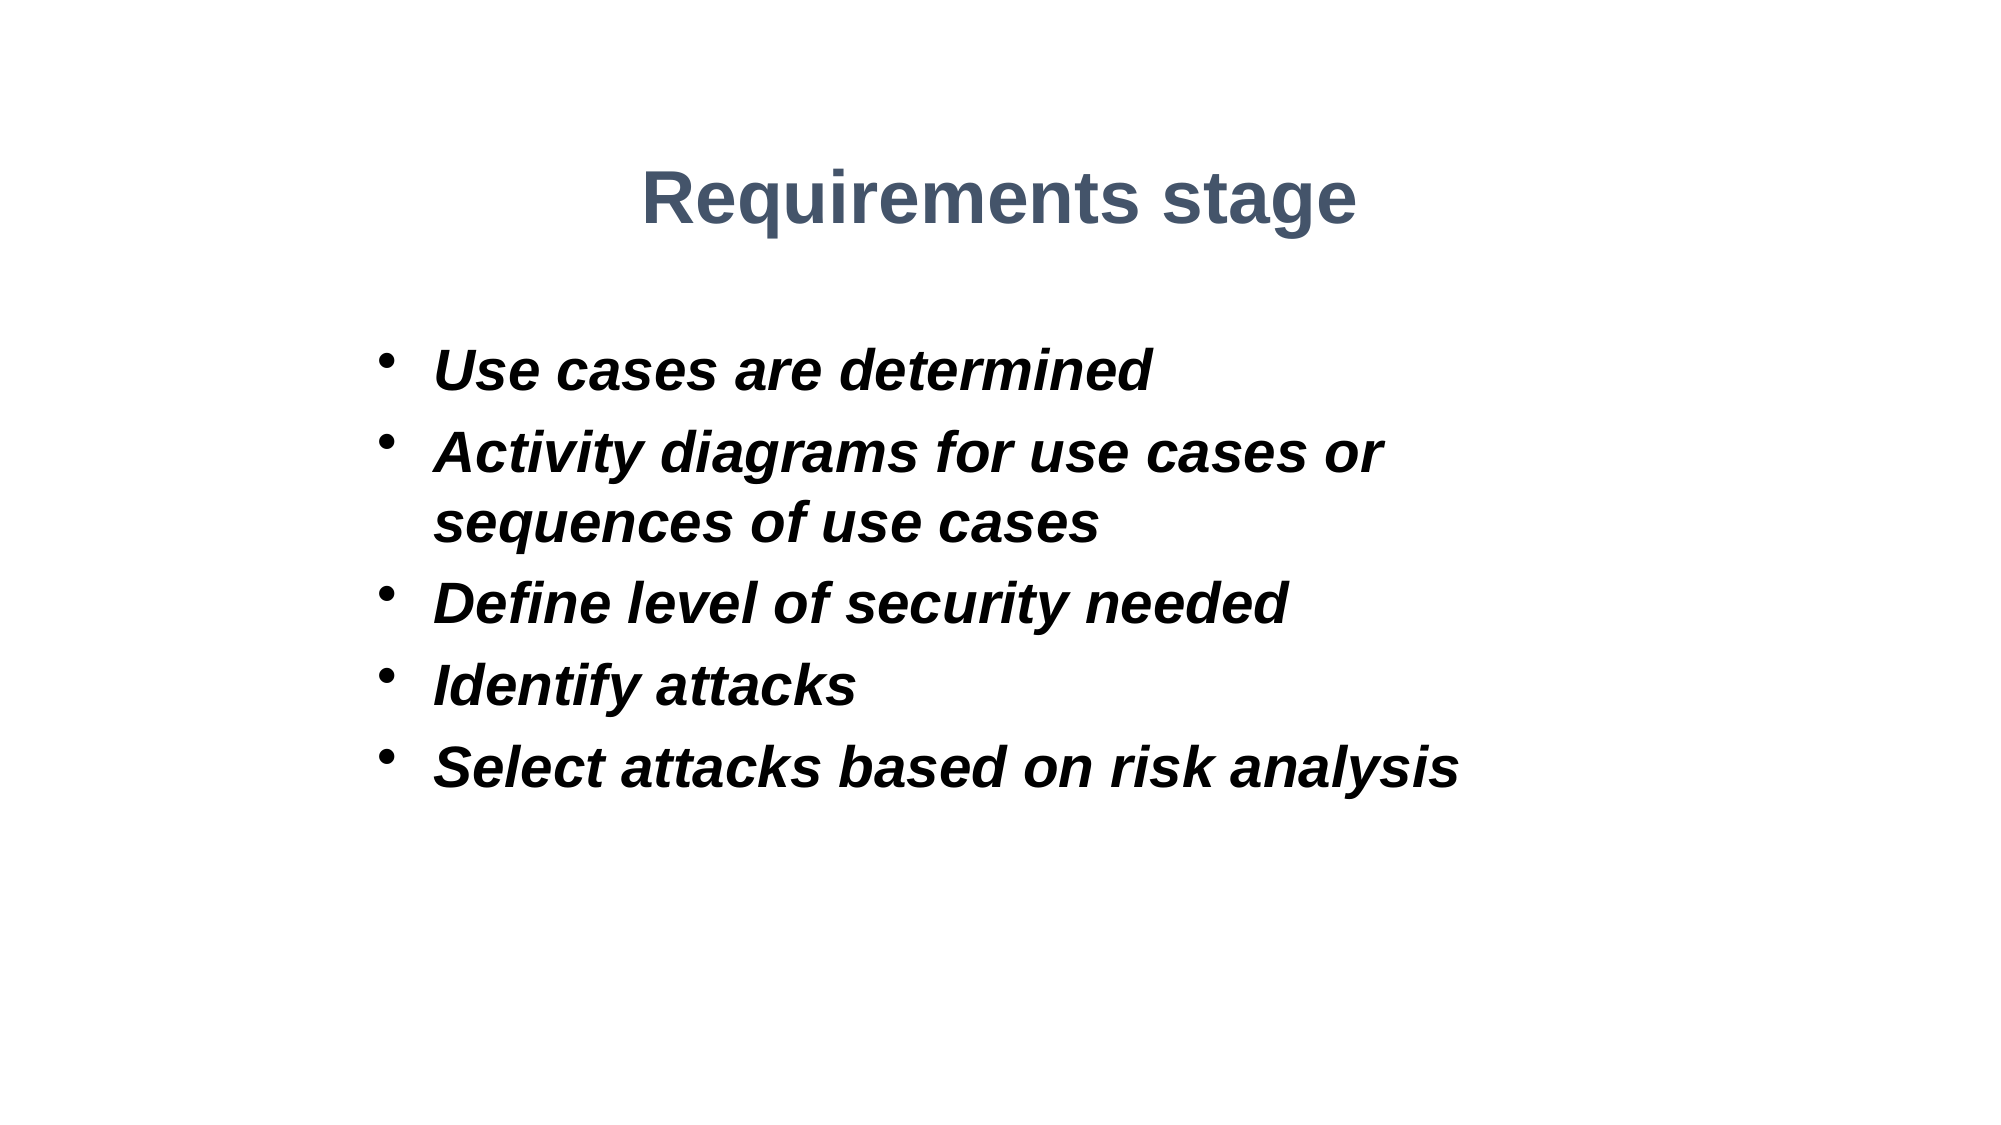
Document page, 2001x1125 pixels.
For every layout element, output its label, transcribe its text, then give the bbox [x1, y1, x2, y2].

text_box Requirements stage [362, 99, 1638, 288]
text_box Use cases are determined Activity diagrams for use cases or sequences of use cases Define level of security needed Identify attacks Select attacks based on risk analysis [362, 324, 1638, 1000]
